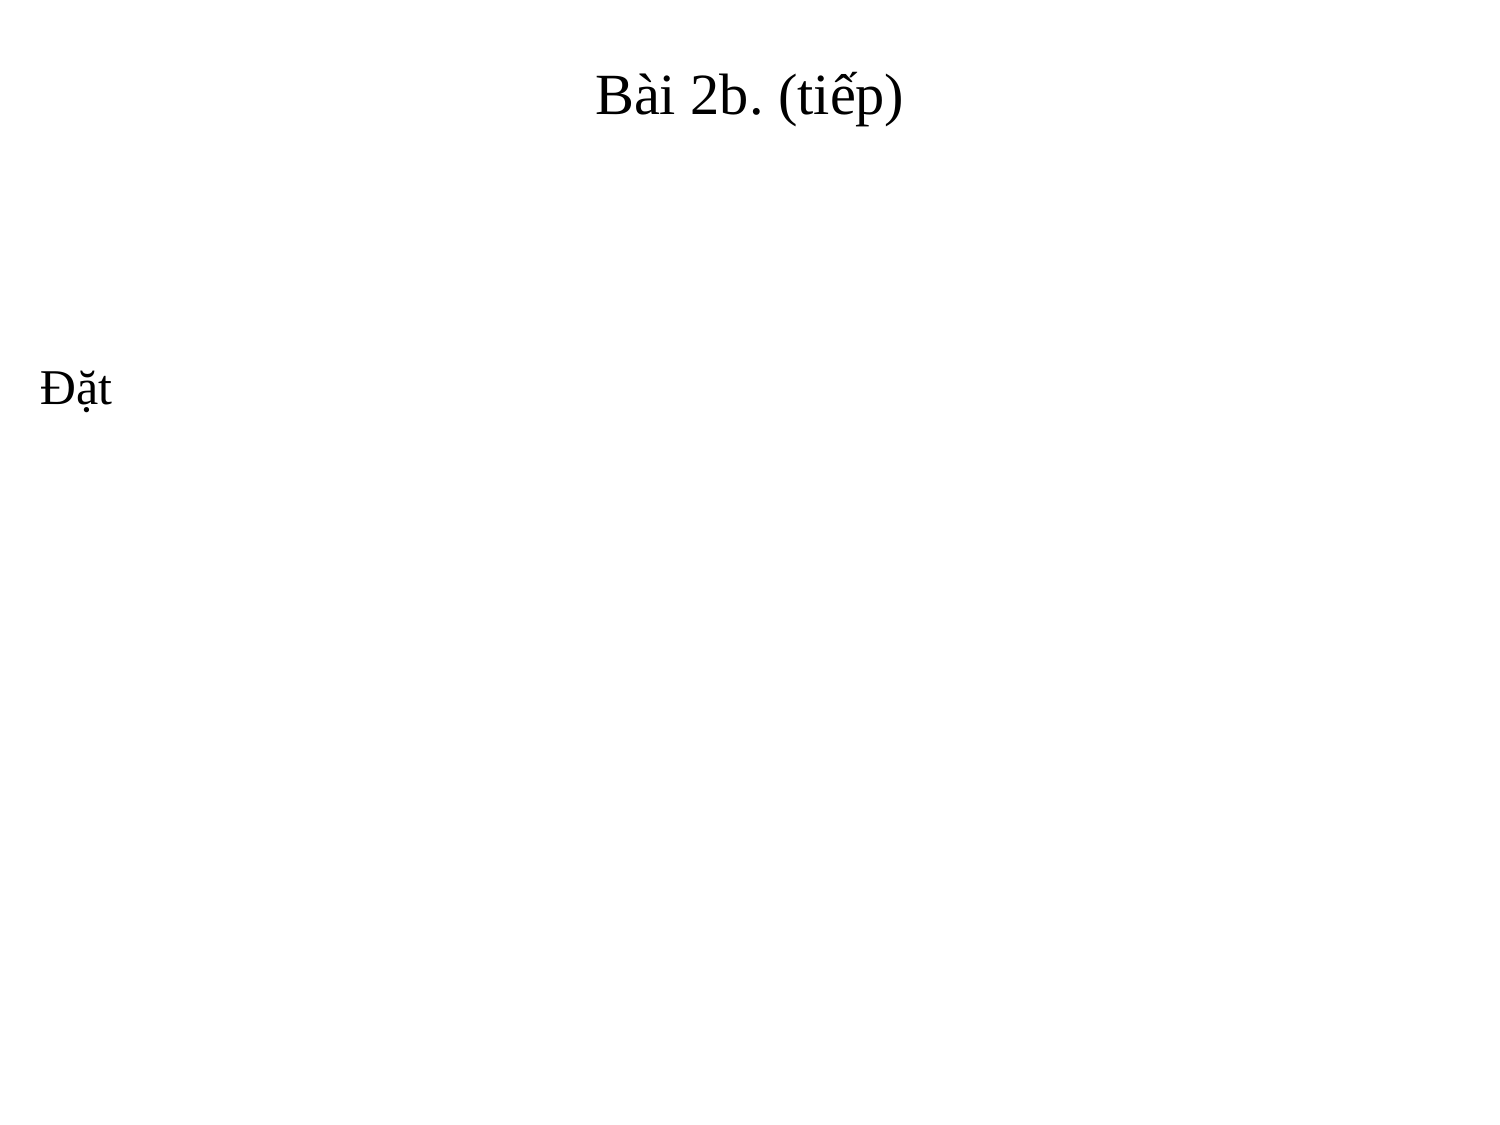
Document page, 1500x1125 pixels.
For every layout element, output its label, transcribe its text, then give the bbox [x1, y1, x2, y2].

title Bài 2b. (tiếp) [75, 45, 1425, 138]
